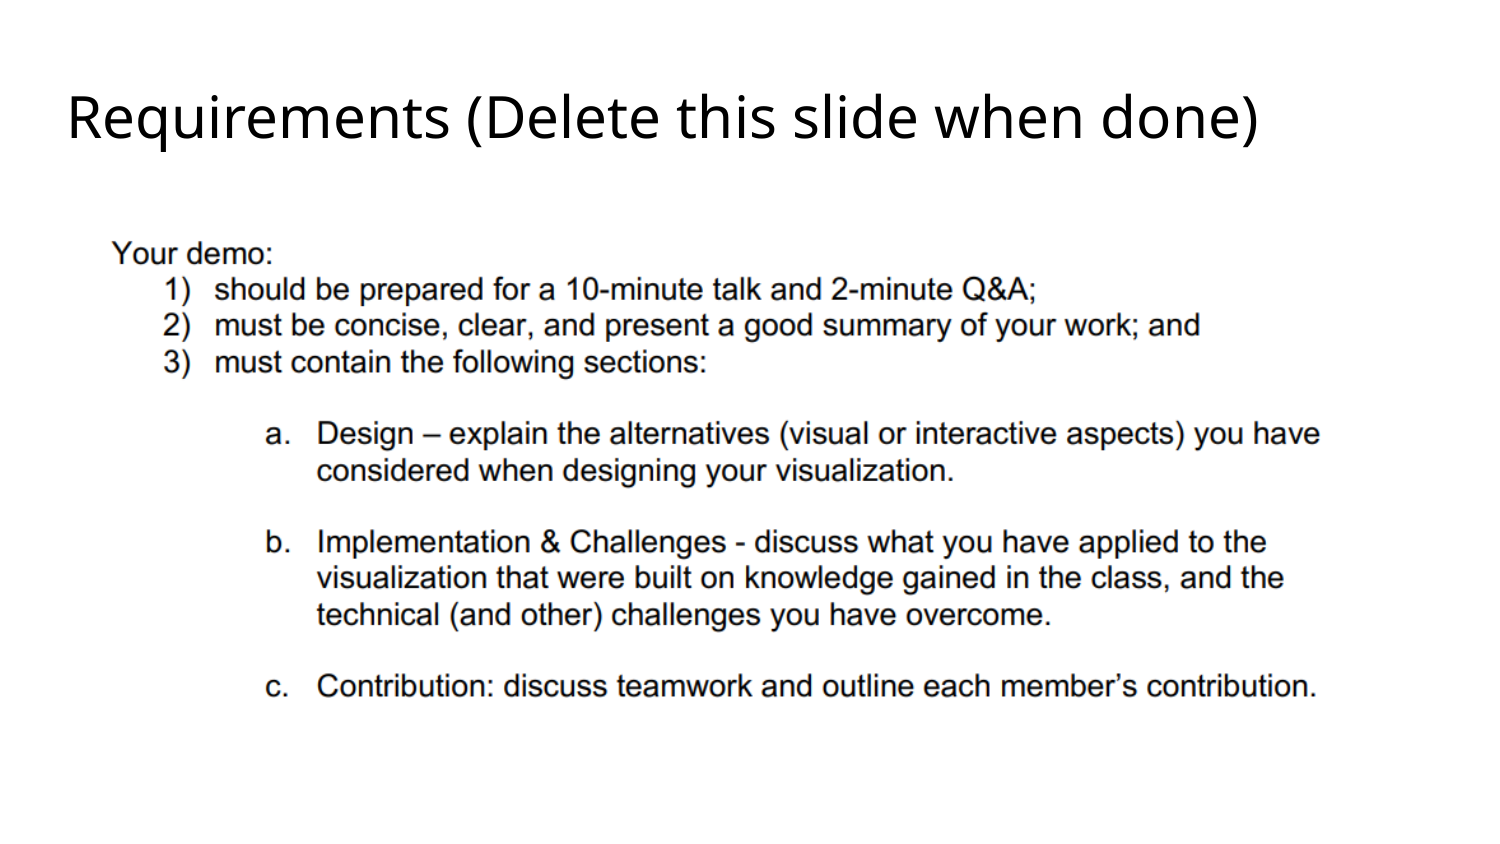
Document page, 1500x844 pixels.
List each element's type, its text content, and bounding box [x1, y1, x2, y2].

title Requirements (Delete this slide when done) [51, 72, 1449, 167]
picture [98, 231, 1336, 717]
